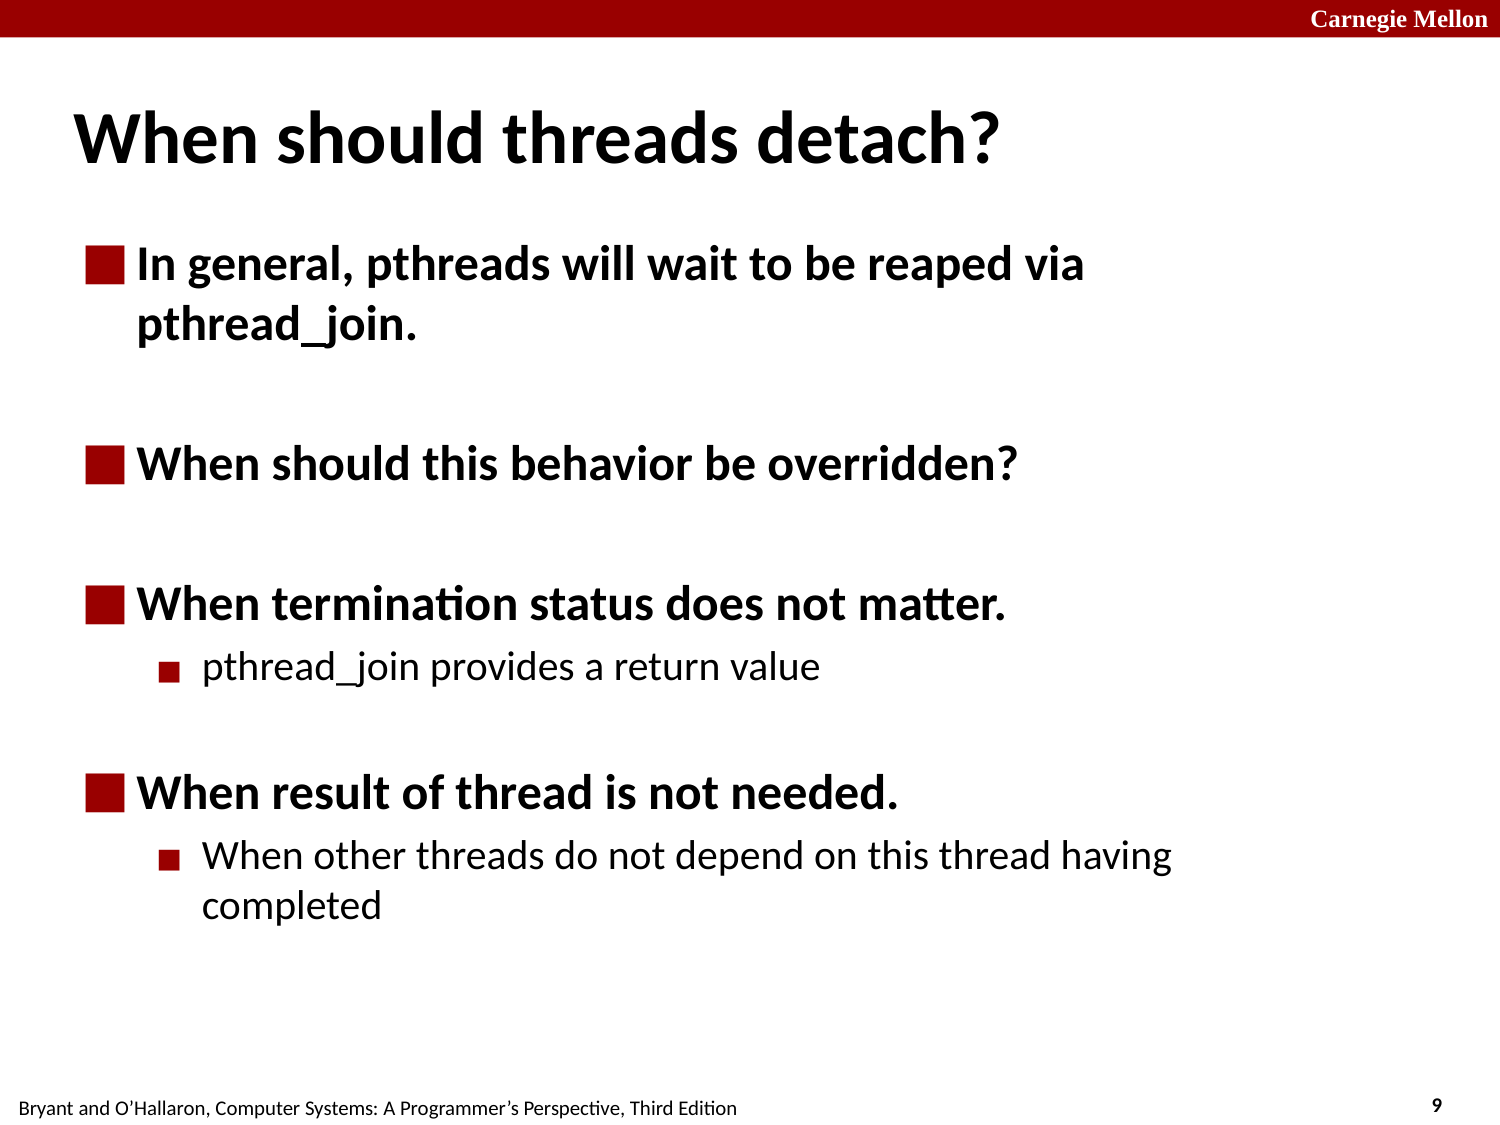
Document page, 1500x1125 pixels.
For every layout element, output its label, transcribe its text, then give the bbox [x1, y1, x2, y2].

text_box When should threads detach? [58, 71, 1304, 197]
text_box In general, pthreads will wait to be reaped via pthread_join. When should this behavior be overridden? When termination status does not matter. pthread_join provides a return value When result of thread is not needed. When other threads do not depend on this thread having completed [65, 223, 1361, 1039]
